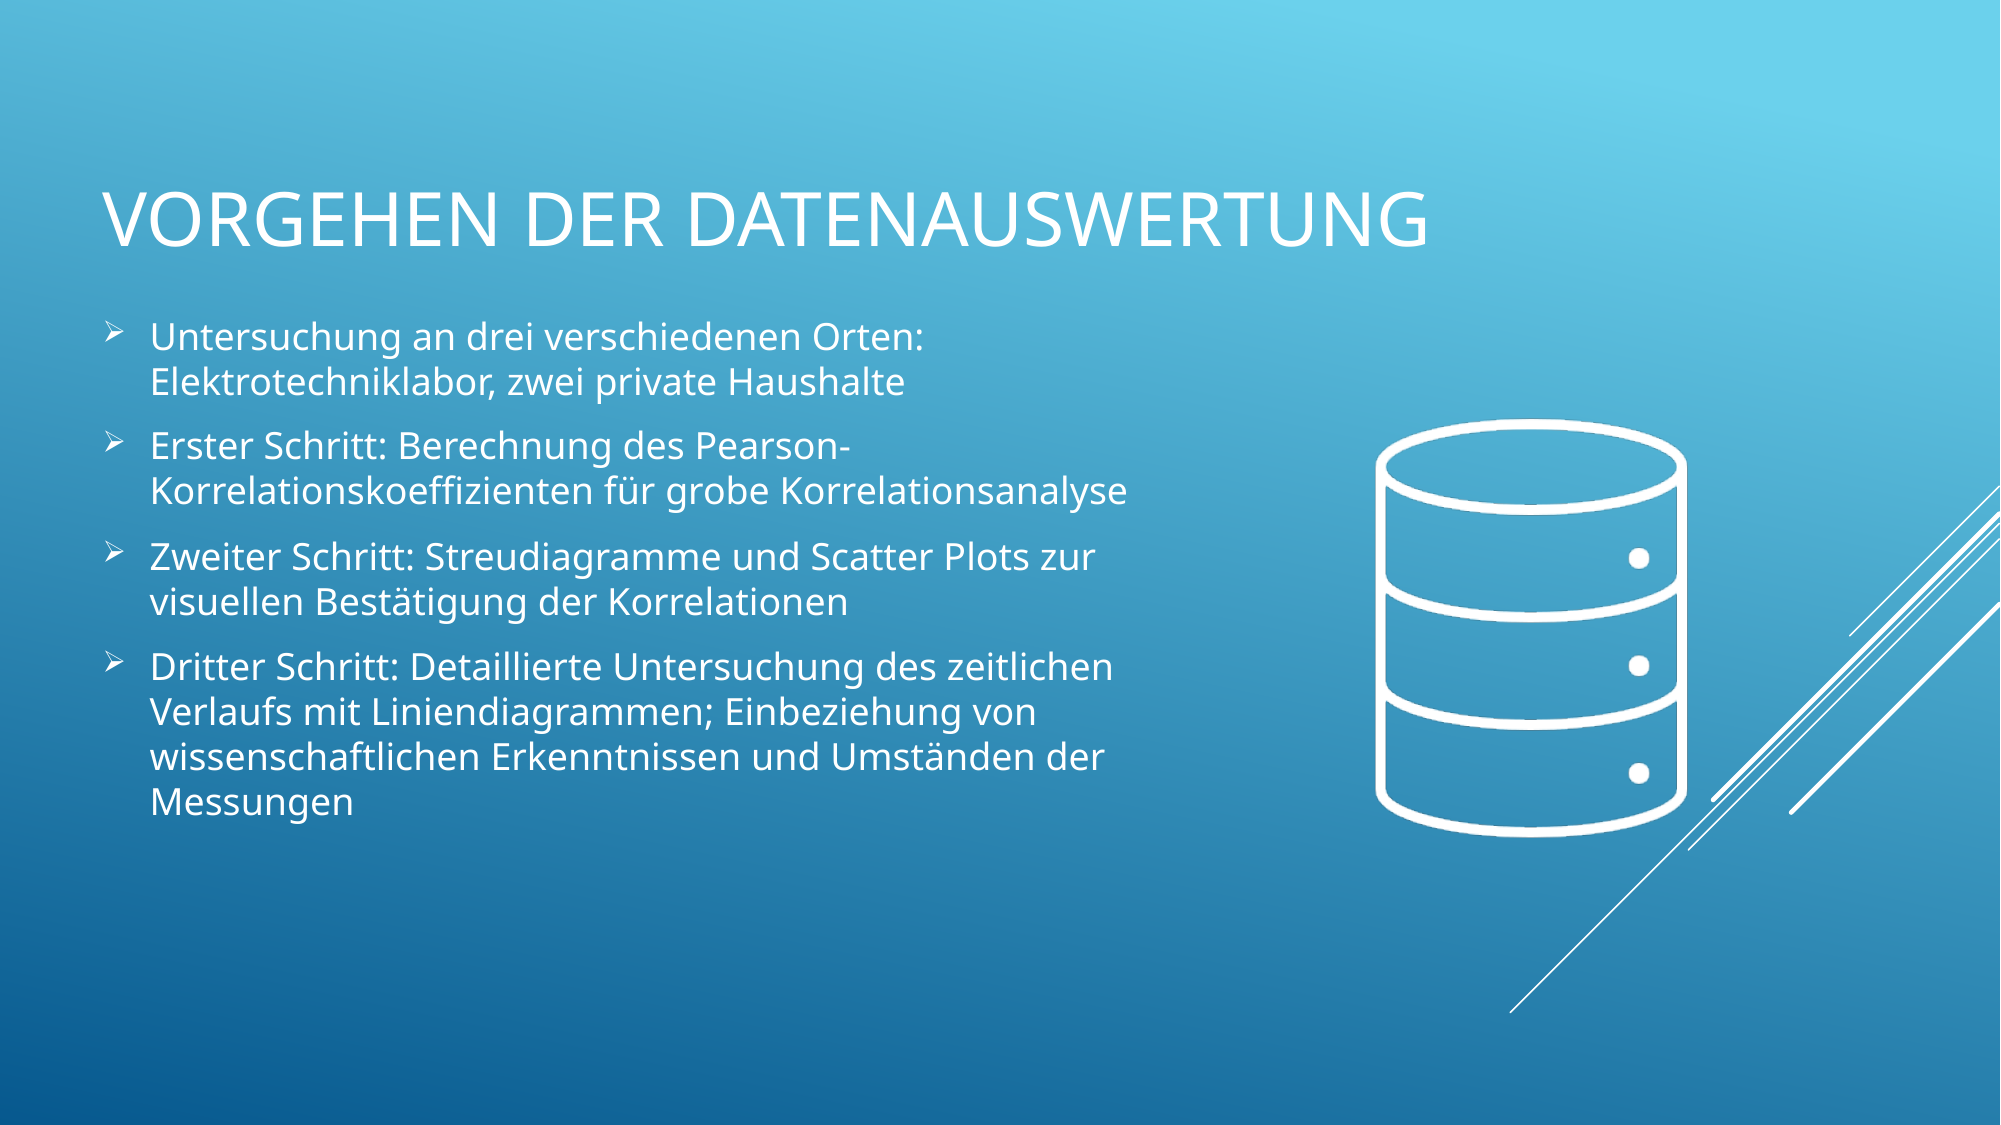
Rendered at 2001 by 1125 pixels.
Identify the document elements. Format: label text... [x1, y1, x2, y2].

list Untersuchung an drei verschiedenen Orten: Elektrotechniklabor, zwei private Haushalte Erster Schritt: Berechnung des Pearson-Korrelationskoeffizienten für grobe Korrelationsanalyse Zweiter Schritt: Streudiagramme und Scatter Plots zur visuellen Bestätigung der Korrelationen Dritter Schritt: Detaillierte Untersuchung des zeitlichen Verlaufs mit Liniendiagrammen; Einbeziehung von wissenschaftlichen Erkenntnissen und Umständen der Messungen [87, 304, 1274, 1032]
picture [1273, 365, 1790, 882]
title Vorgehen der DatenAuswertung [87, 93, 1488, 341]
